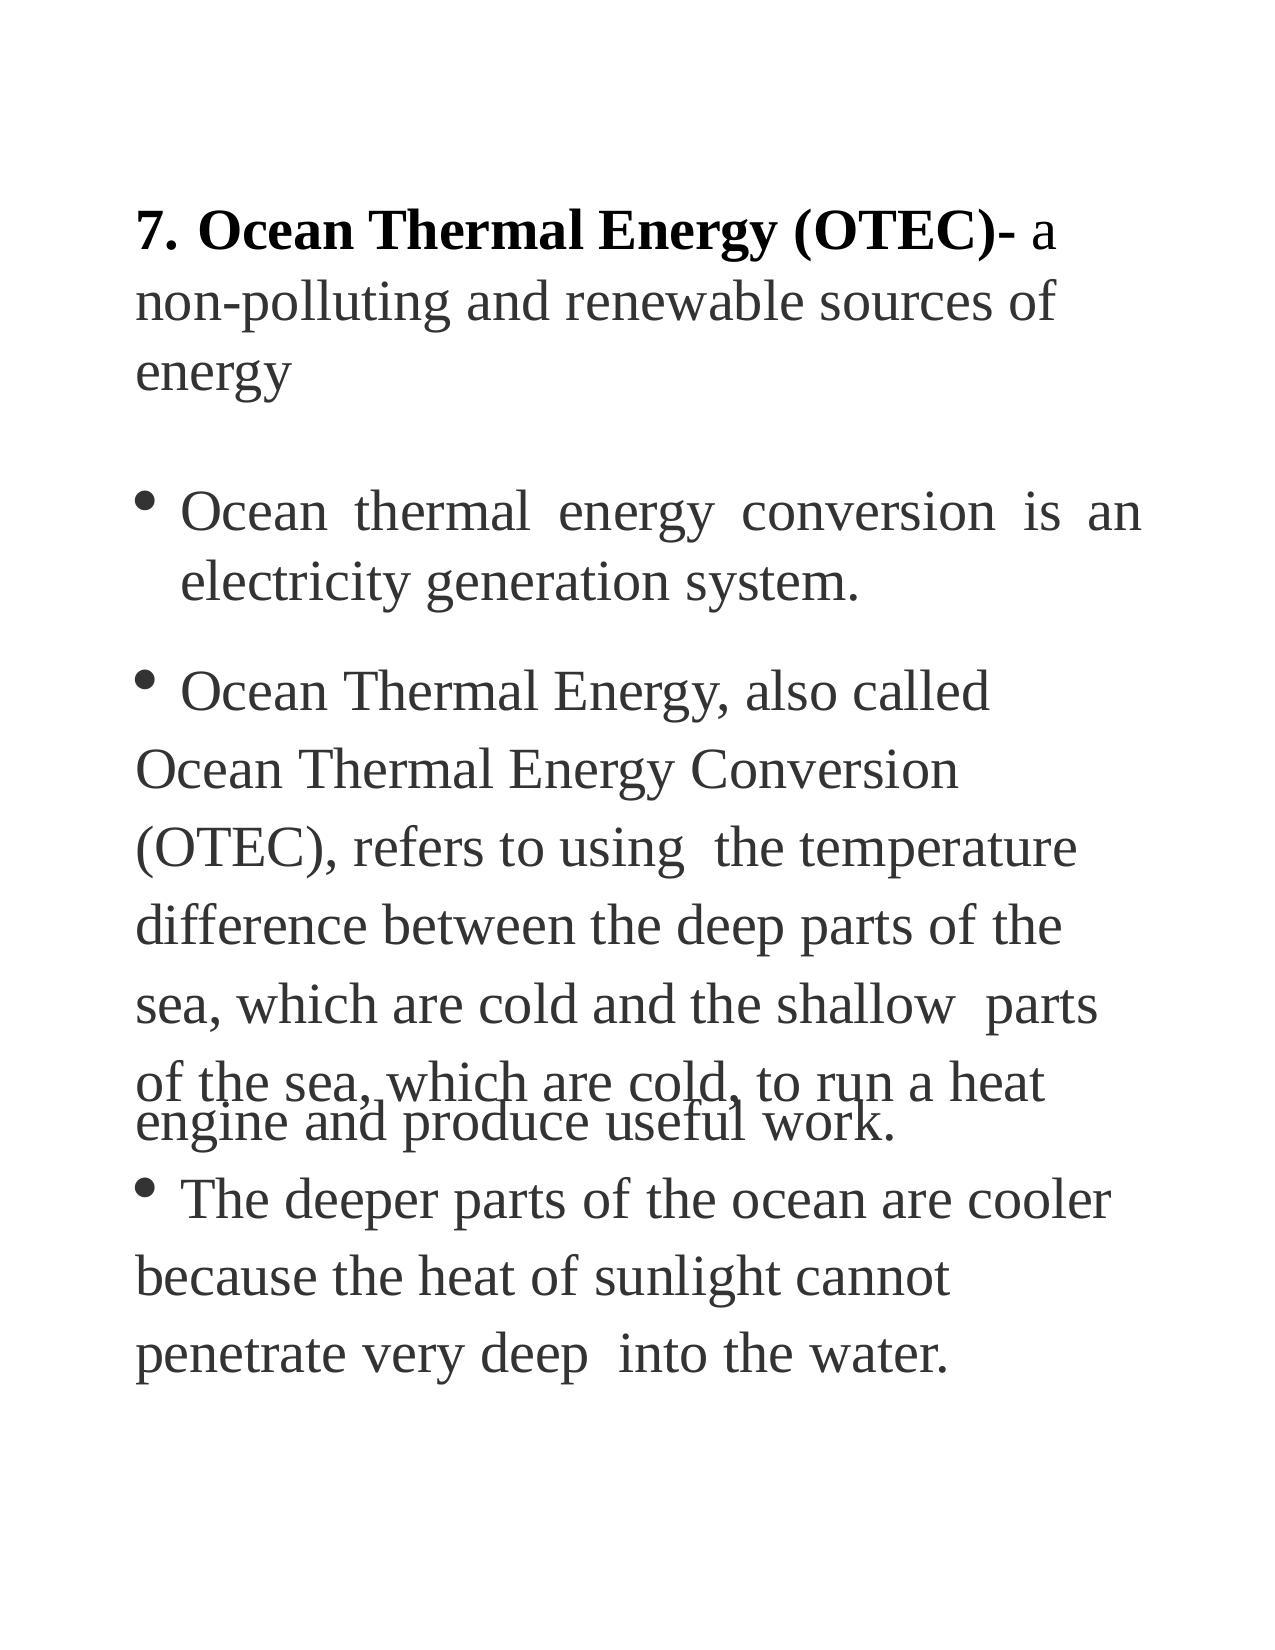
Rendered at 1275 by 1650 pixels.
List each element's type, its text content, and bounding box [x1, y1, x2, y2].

text_box 7. Ocean Thermal Energy (OTEC)- a non-polluting and renewable sources of energy Ocean thermal energy conversion is an electricity generation system. Ocean Thermal Energy, also called Ocean Thermal Energy Conversion (OTEC), refers to using the temperature difference between the deep parts of the sea, which are cold and the shallow parts of the sea, which are cold, to run a heat engine and produce useful work. The deeper parts of the ocean are cooler because the heat of sunlight cannot penetrate very deep into the water. [132, 130, 1143, 1384]
